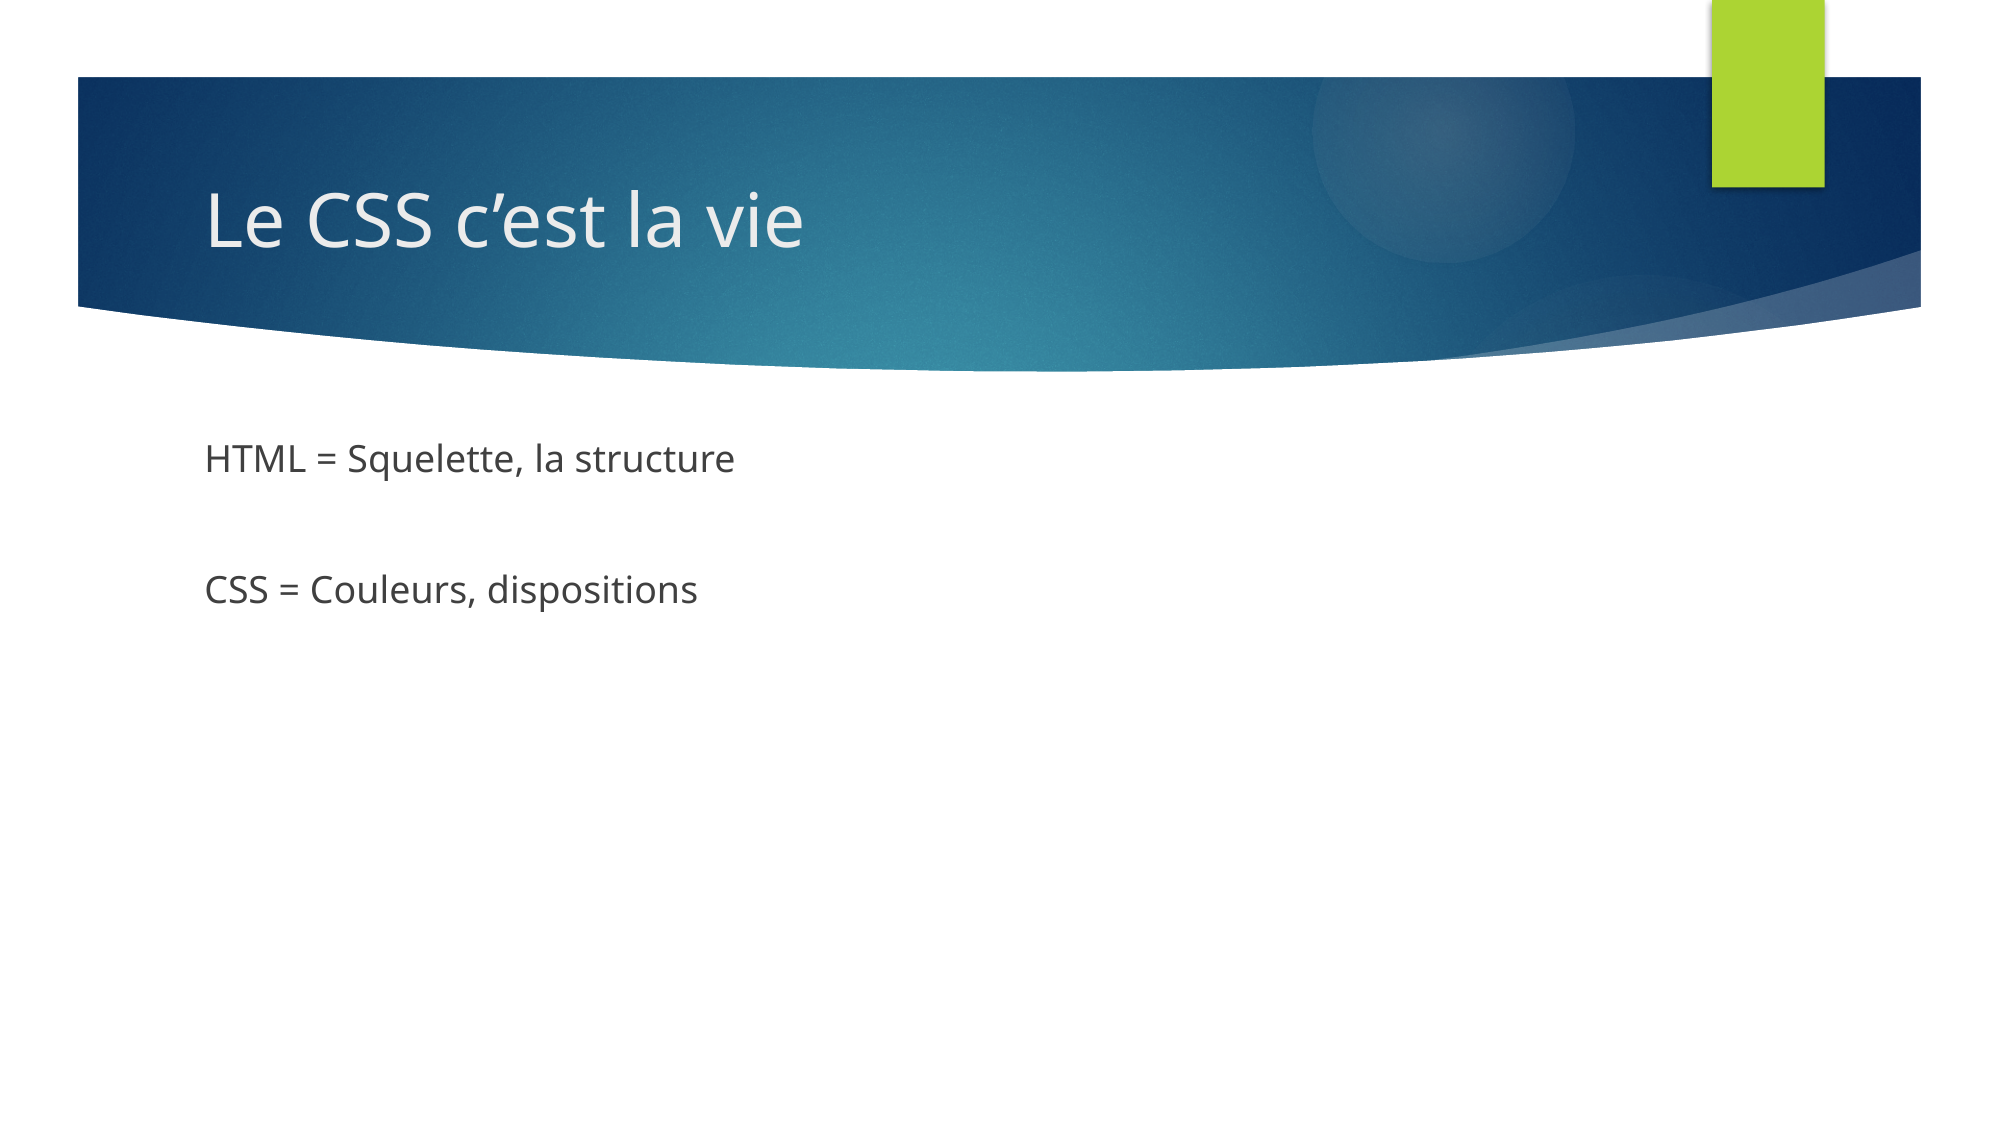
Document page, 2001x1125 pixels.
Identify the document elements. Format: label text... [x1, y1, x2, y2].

list HTML = Squelette, la structure CSS = Couleurs, dispositions [189, 427, 1627, 988]
title Le CSS c’est la vie [189, 159, 1627, 276]
